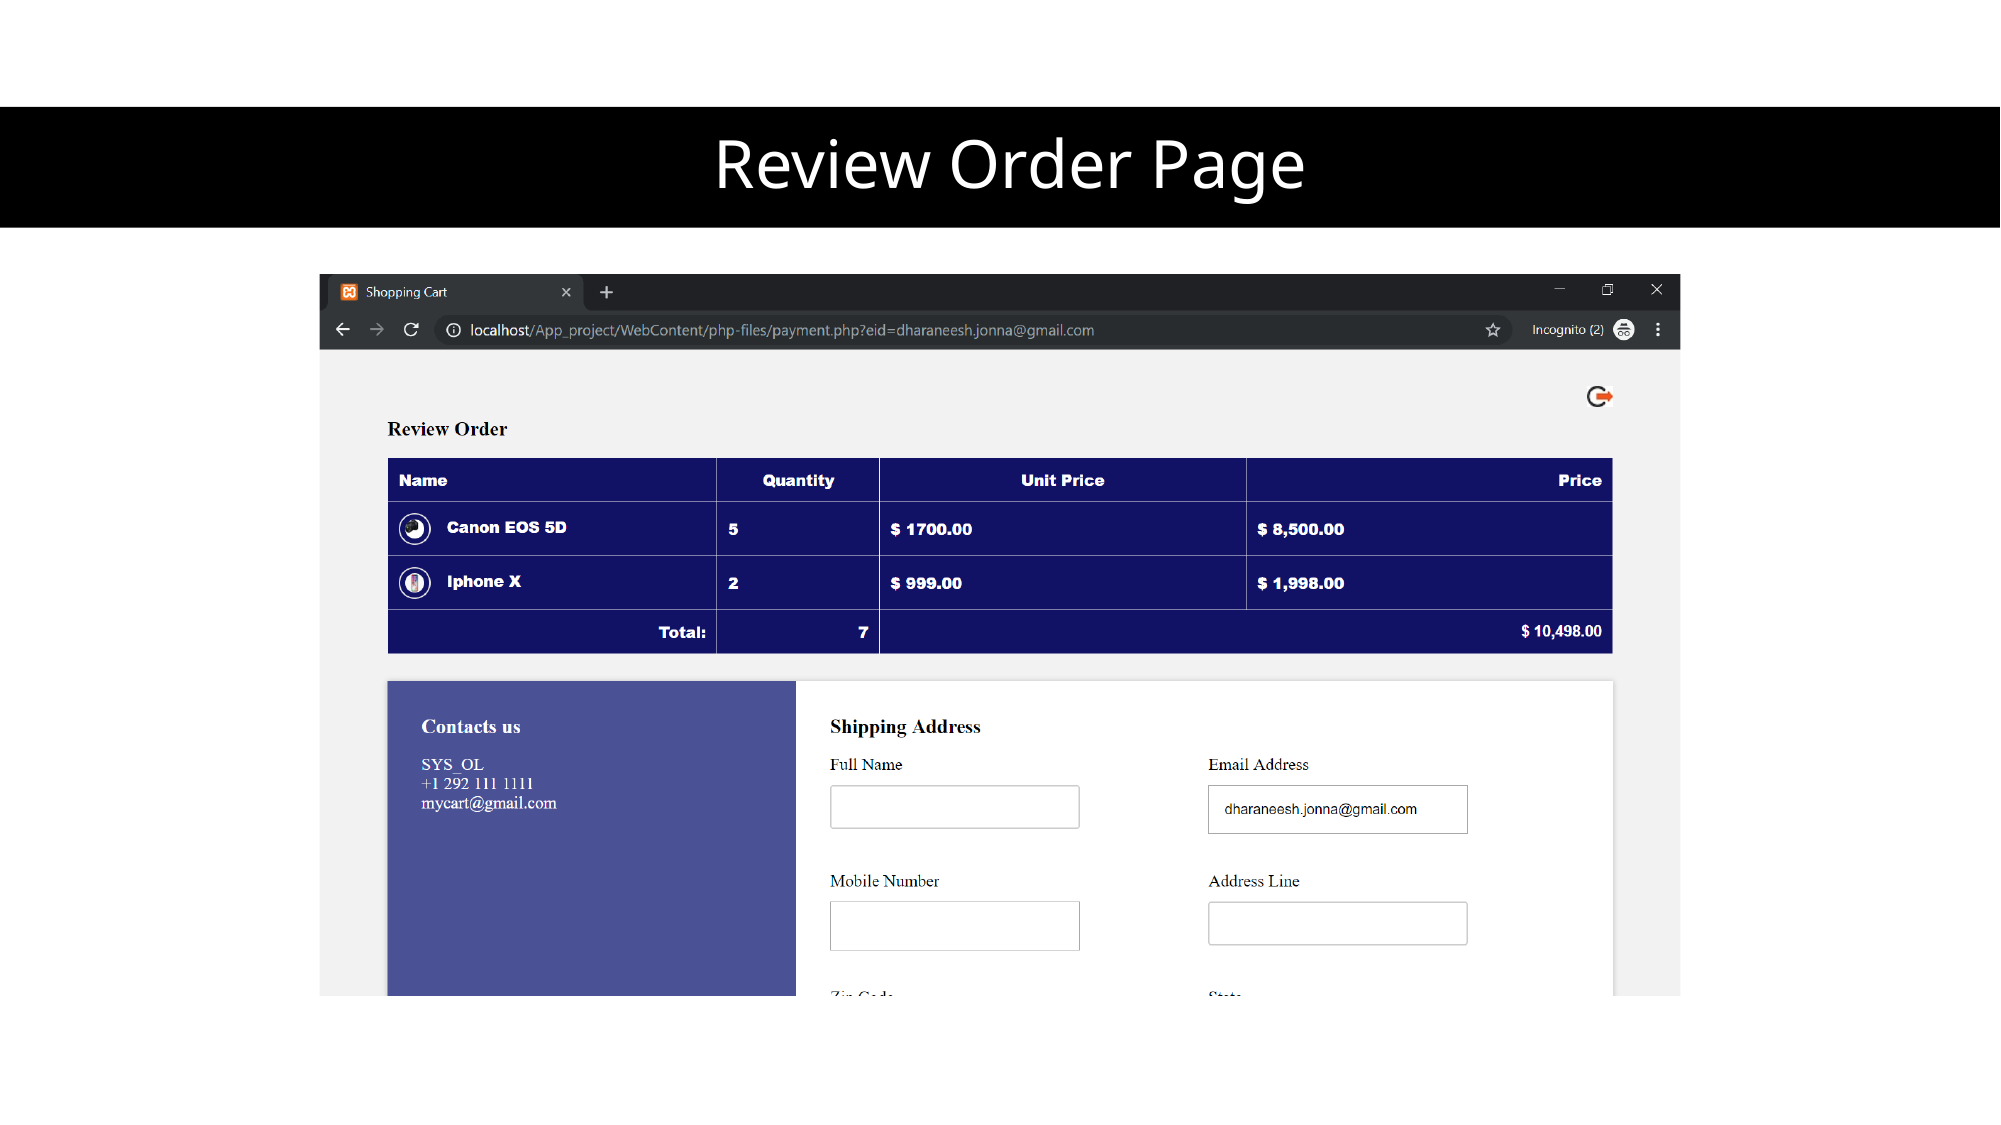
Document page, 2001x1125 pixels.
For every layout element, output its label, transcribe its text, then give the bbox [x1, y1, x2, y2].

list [319, 274, 1681, 996]
text_box [0, 106, 2000, 229]
title Review Order Page [91, 105, 1931, 228]
